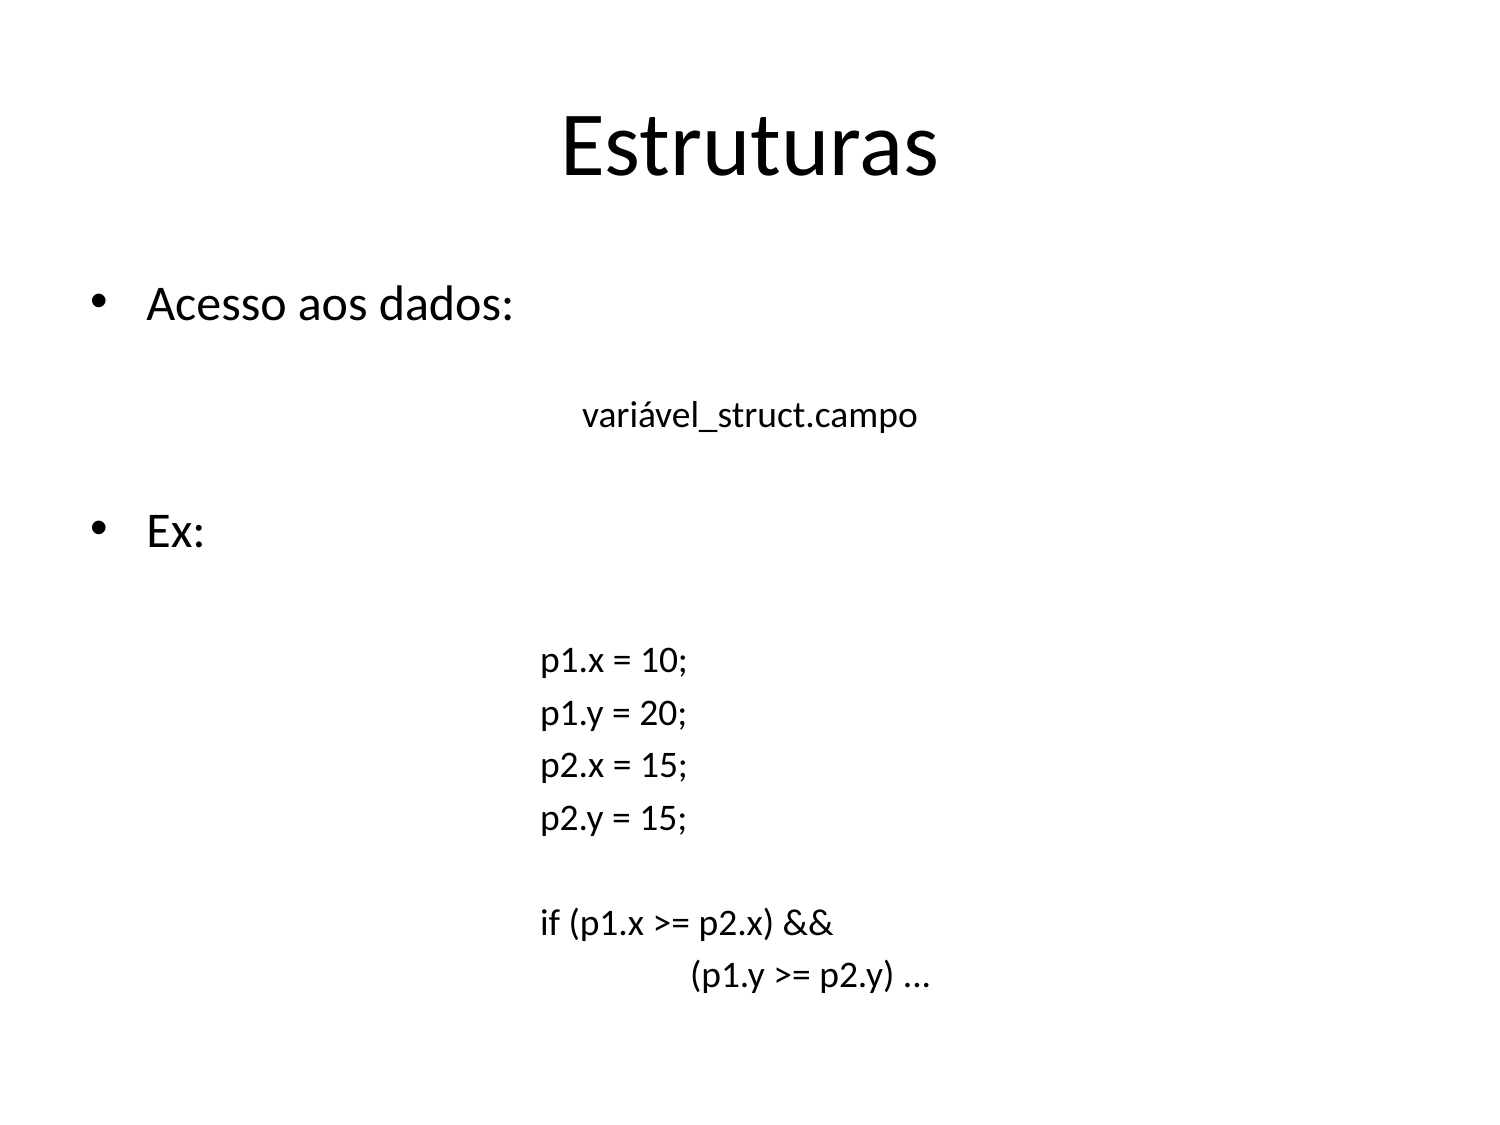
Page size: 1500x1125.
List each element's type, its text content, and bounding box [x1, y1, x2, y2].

title Estruturas [75, 45, 1425, 233]
list Acesso aos dados: variável_struct.campo Ex: p1.x = 10; p1.y = 20; p2.x = 15; p2.y = 15; if (p1.x >= p2.x) && (p1.y >= p2.y) ... [75, 262, 1425, 1005]
